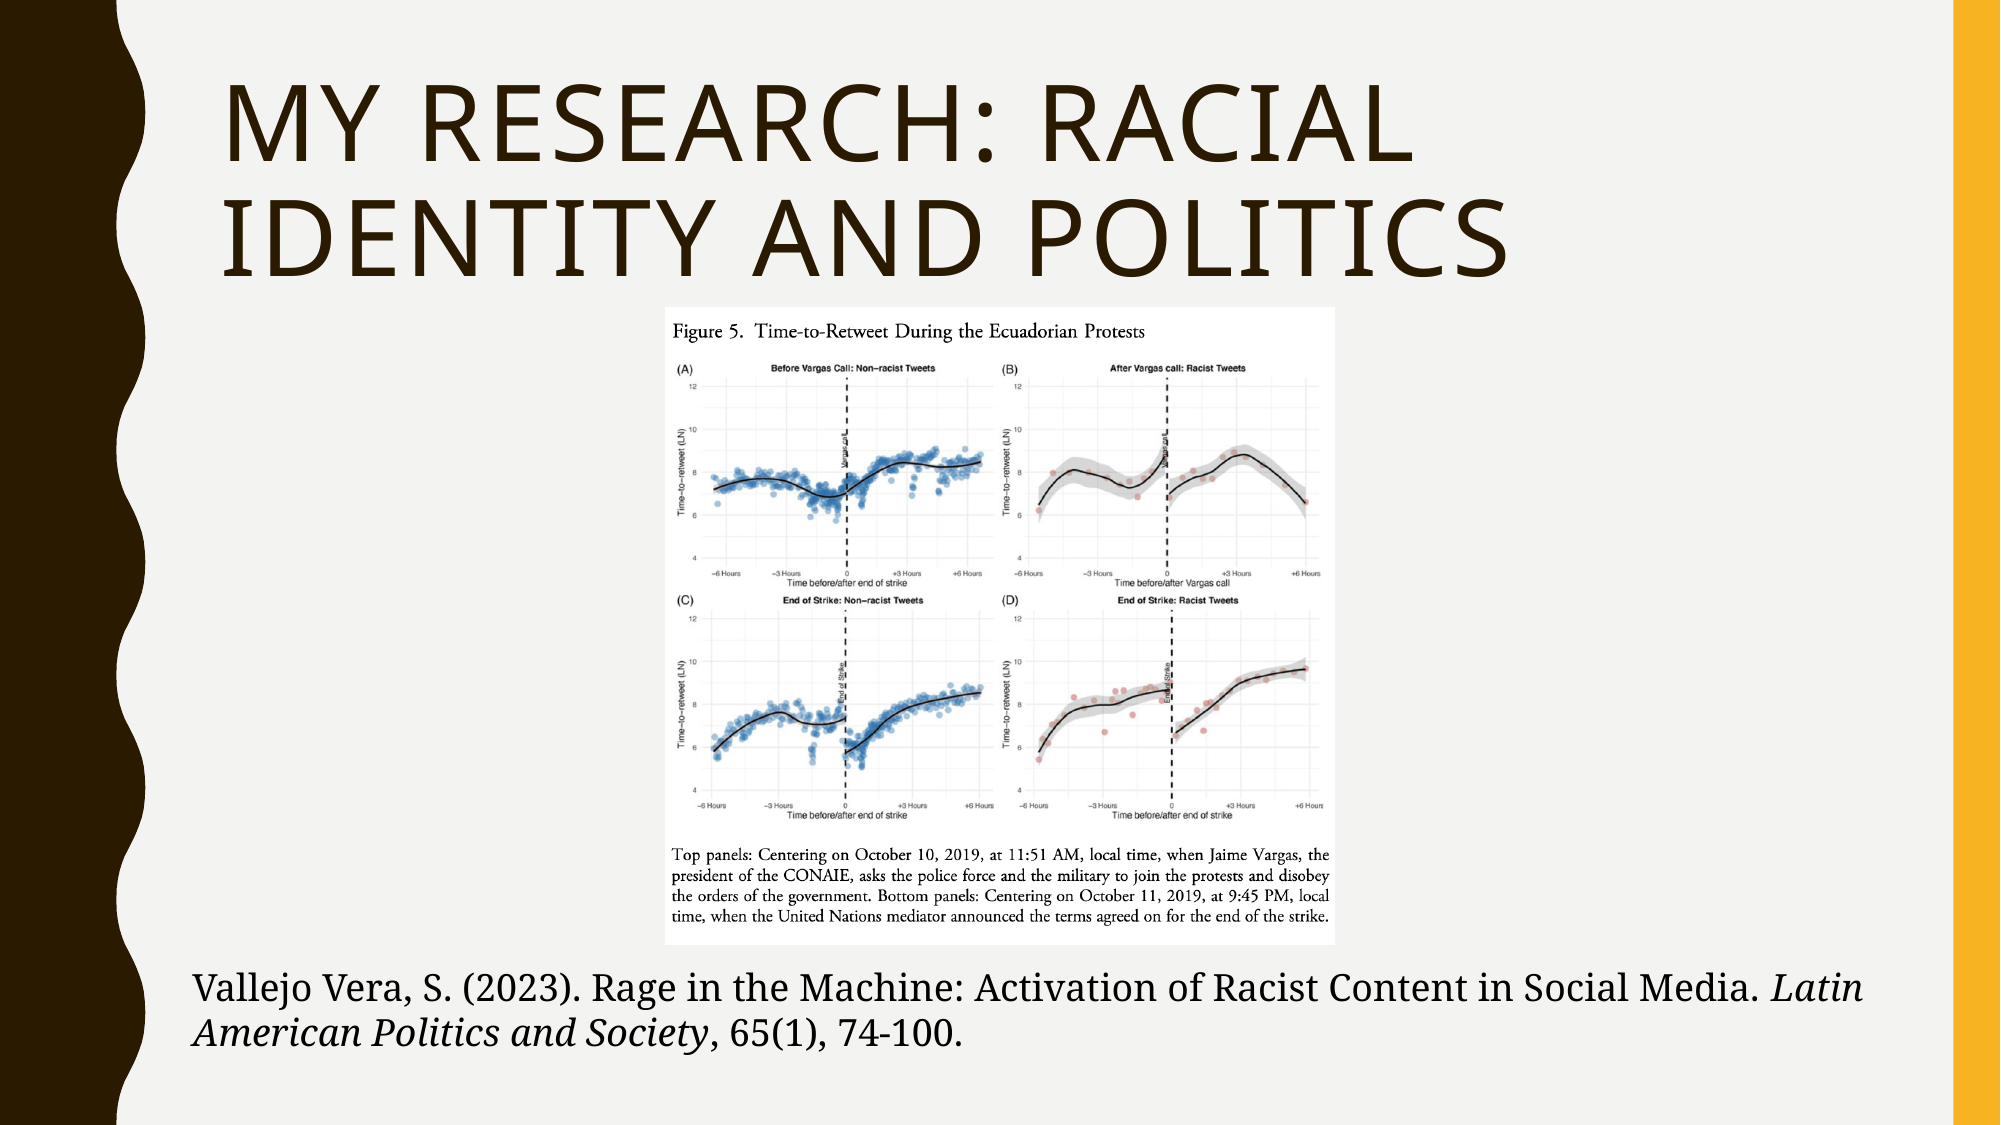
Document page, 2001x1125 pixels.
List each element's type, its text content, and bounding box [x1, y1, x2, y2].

text_box Vallejo Vera, S. (2023). Rage in the Machine: Activation of Racist Content in Social Media. Latin American Politics and Society, 65(1), 74-100. [177, 956, 1903, 1061]
title My Research: Racial Identity and Politics [205, 62, 1875, 308]
picture [665, 307, 1335, 945]
